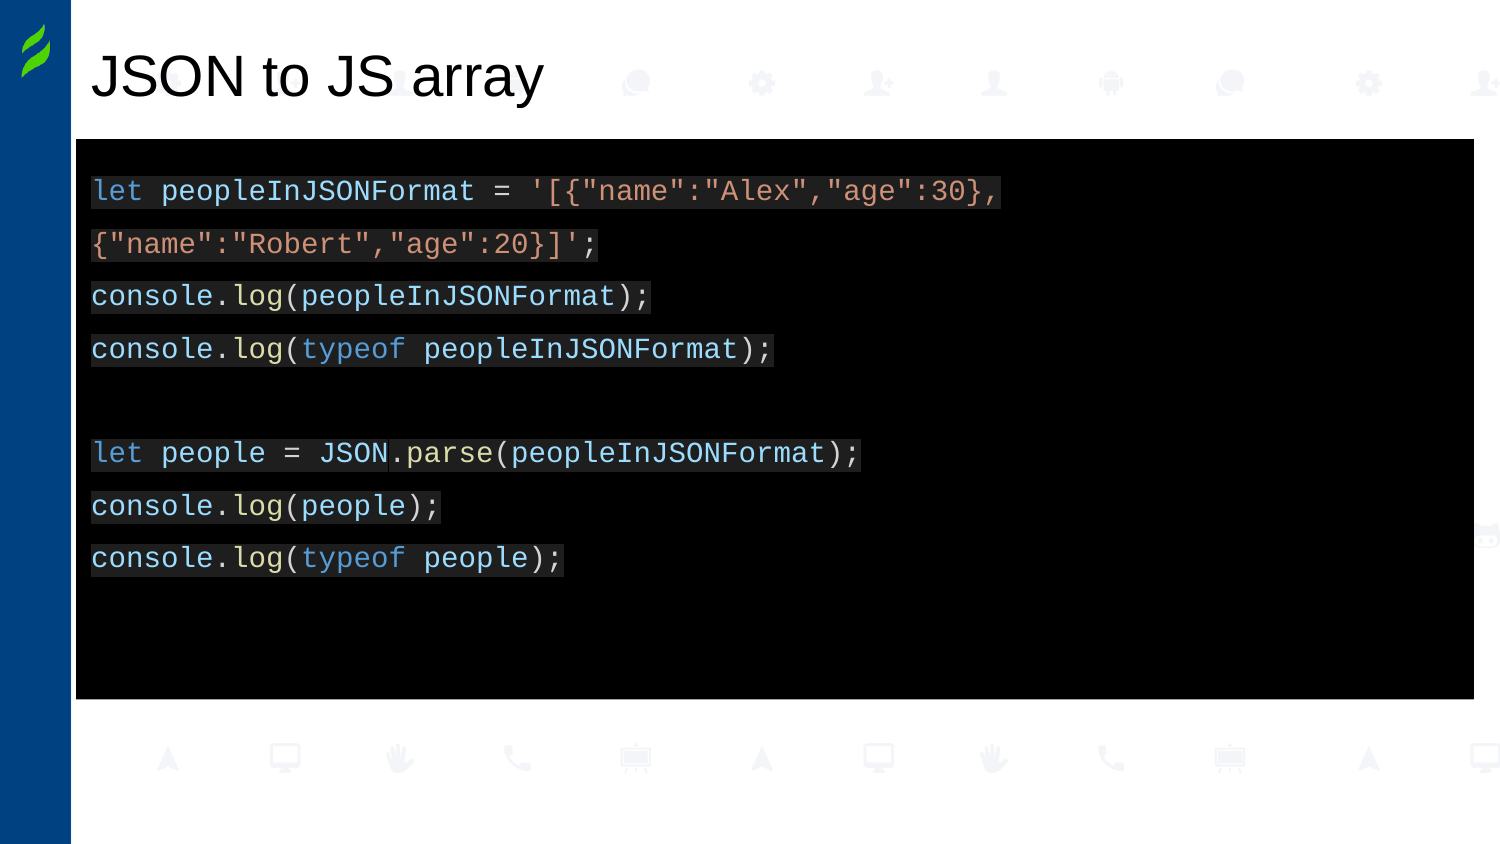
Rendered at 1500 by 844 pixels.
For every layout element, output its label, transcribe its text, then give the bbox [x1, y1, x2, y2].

title JSON to JS array [76, 23, 1474, 117]
picture [0, 0, 1500, 844]
list let peopleInJSONFormat = '[{"name":"Alex","age":30},{"name":"Robert","age":20}]'; console.log(peopleInJSONFormat); console.log(typeof peopleInJSONFormat); let people = JSON.parse(peopleInJSONFormat); console.log(people); console.log(typeof people); [76, 139, 1474, 700]
